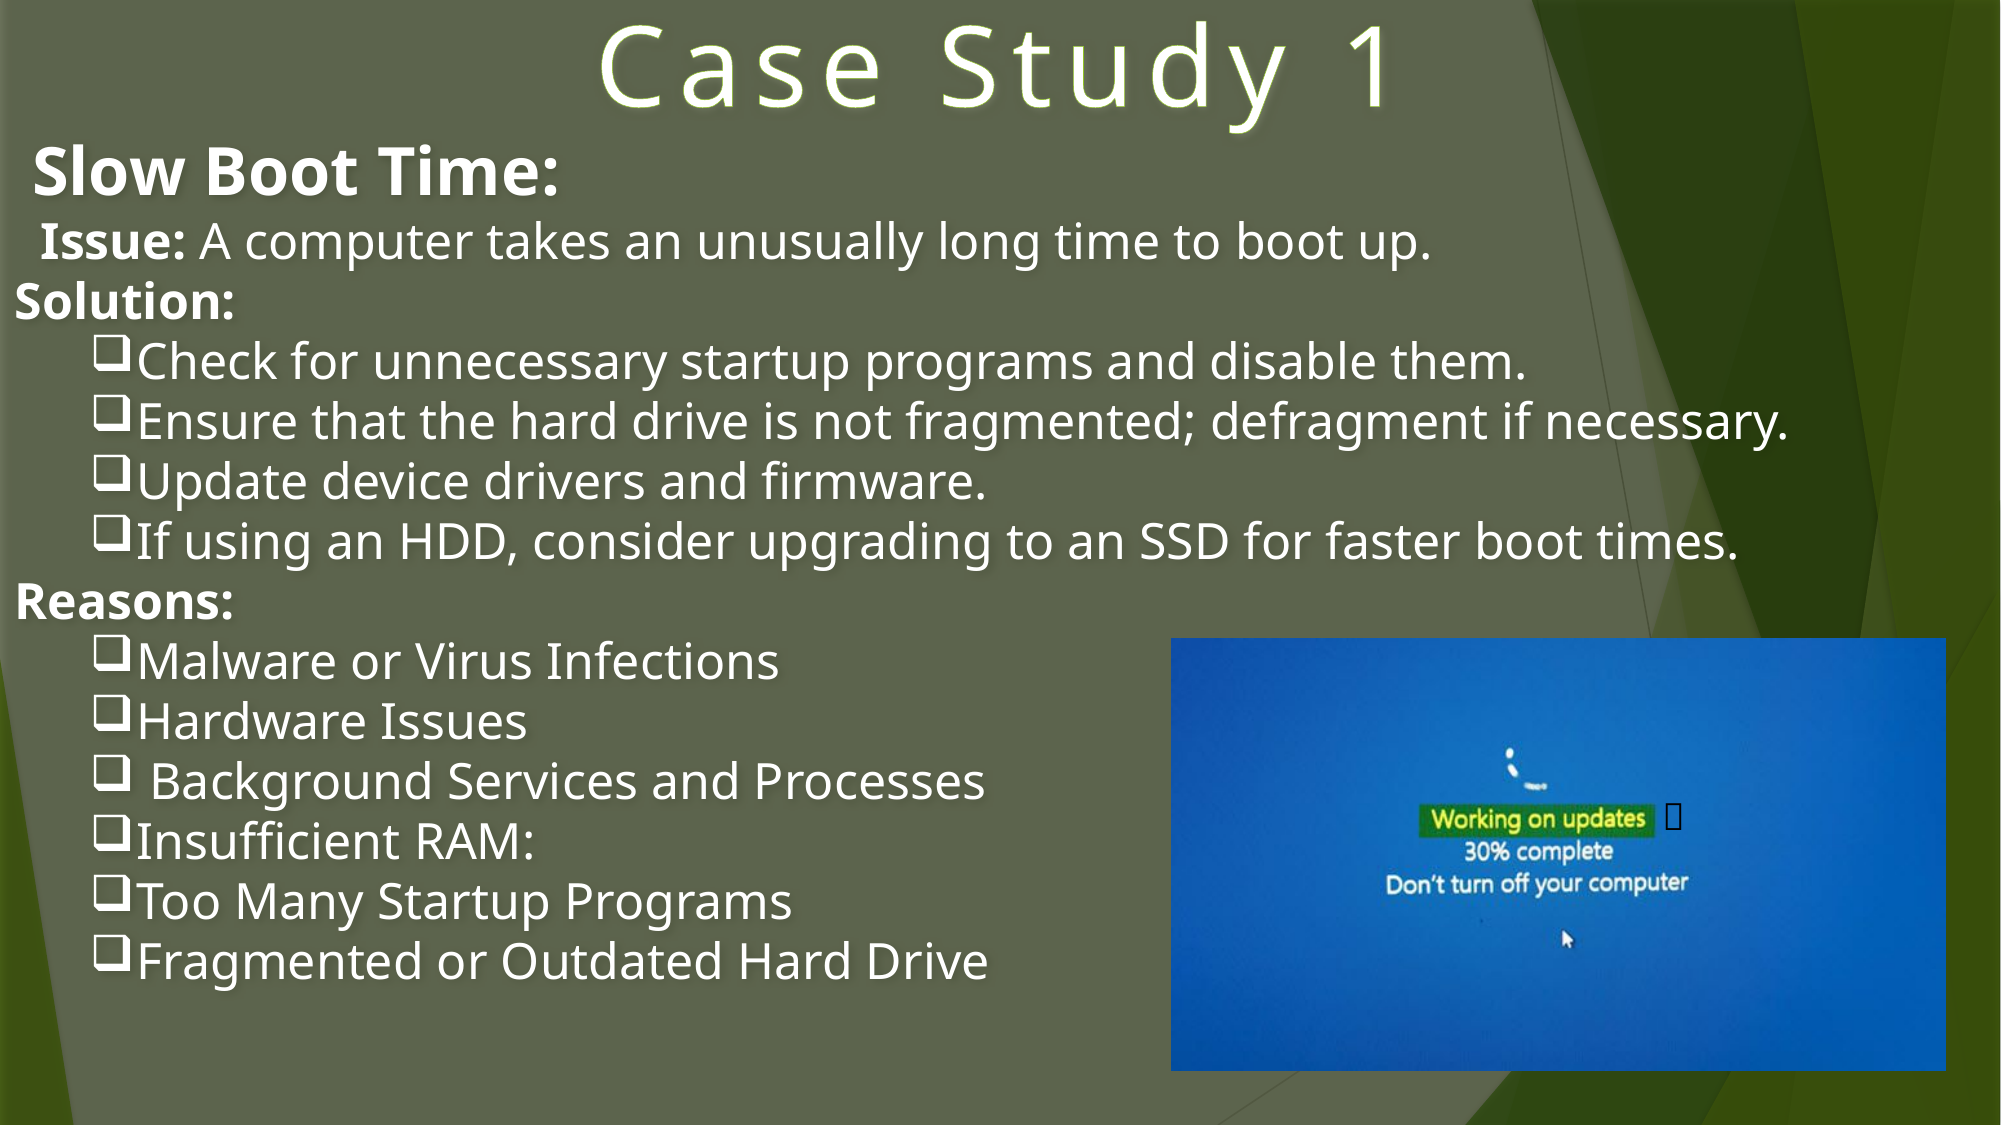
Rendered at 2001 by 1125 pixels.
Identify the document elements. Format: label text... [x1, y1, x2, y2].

text_box Case Study 1 Slow Boot Time: Issue: A computer takes an unusually long time to boot up. Solution: Check for unnecessary startup programs and disable them. Ensure that the hard drive is not fragmented; defragment if necessary. Update device drivers and firmware. If using an HDD, consider upgrading to an SSD for faster boot times. Reasons: Malware or Virus Infections Hardware Issues Background Services and Processes Insufficient RAM: Too Many Startup Programs Fragmented or Outdated Hard Drive [0, 0, 2000, 1125]
picture [1170, 638, 1946, 1072]
